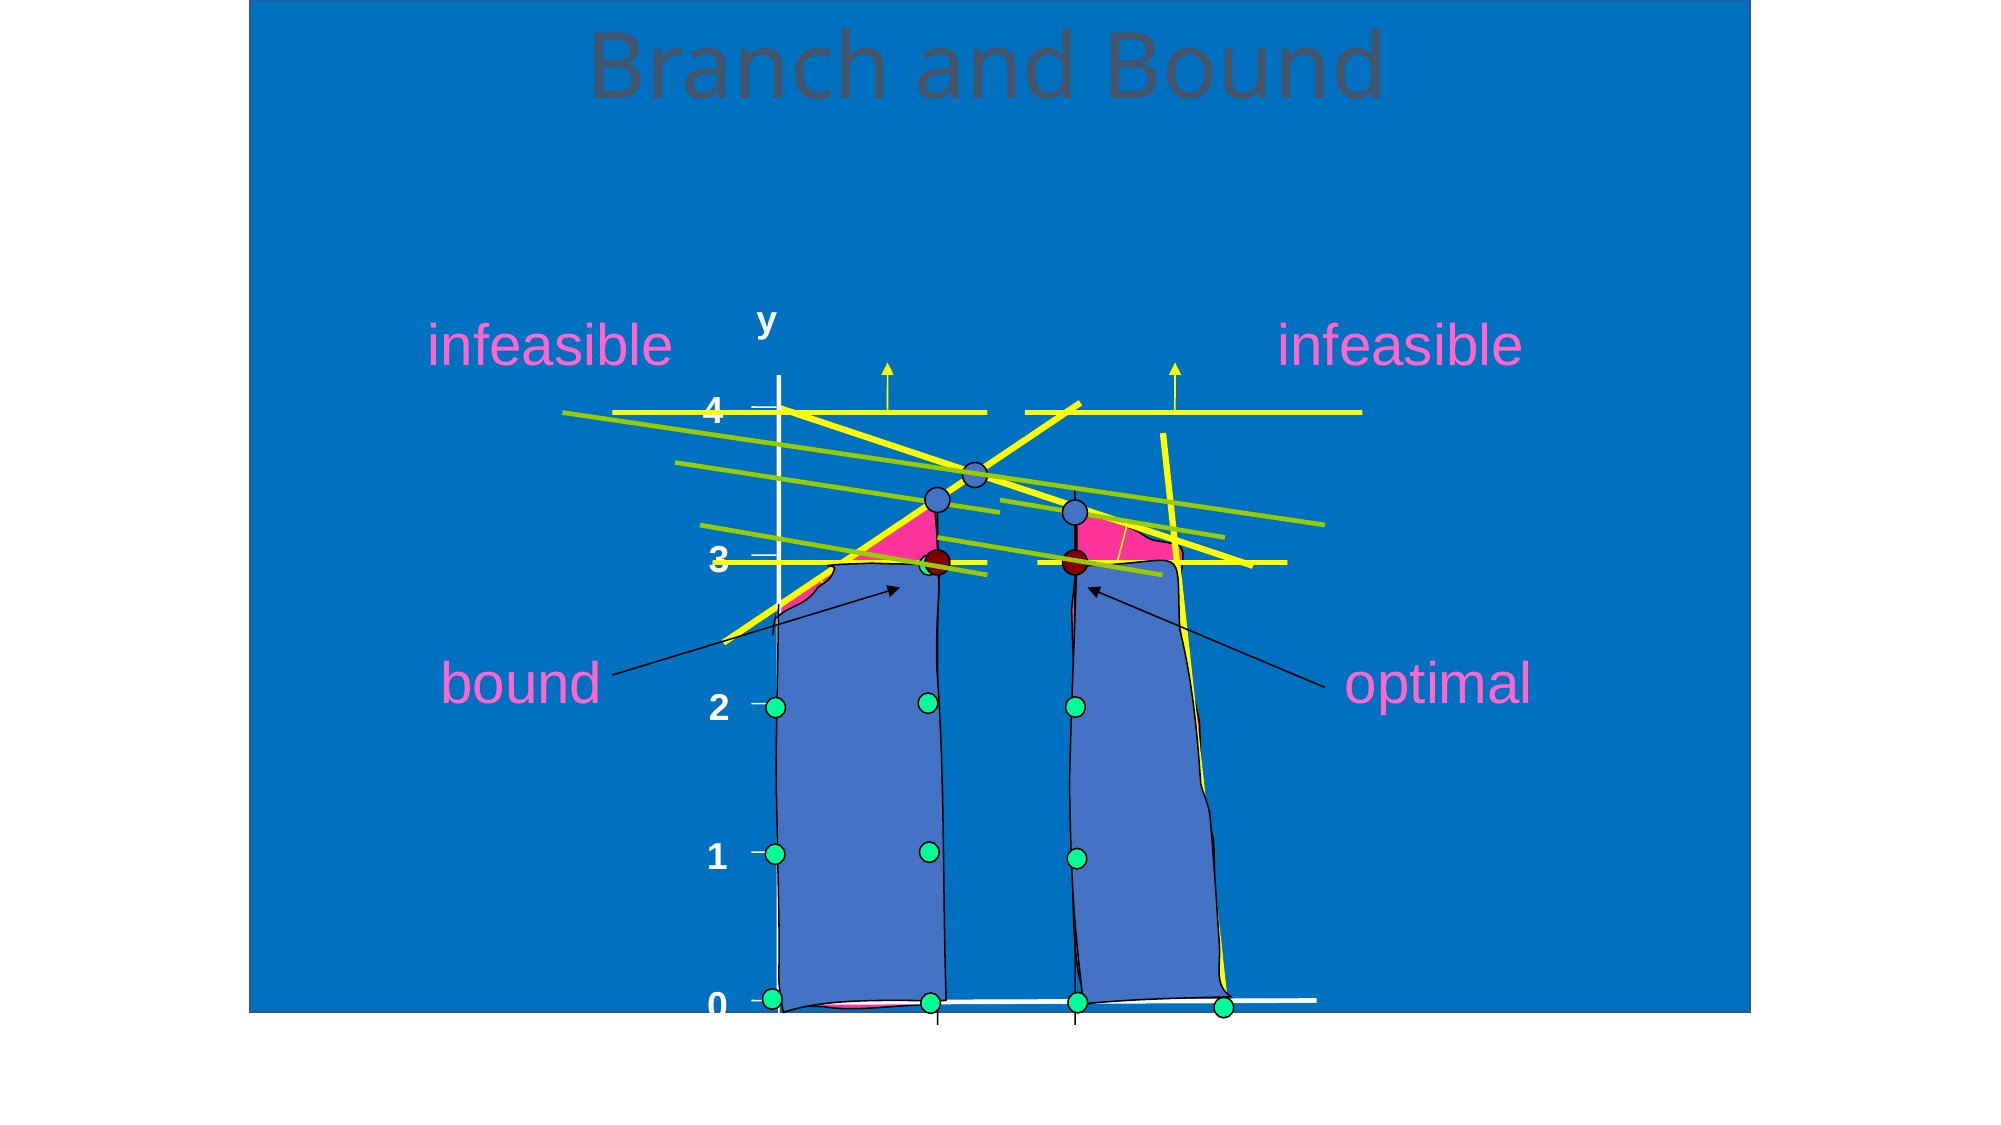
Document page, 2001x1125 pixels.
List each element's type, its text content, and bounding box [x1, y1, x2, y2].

text_box infeasible [412, 299, 687, 385]
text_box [1087, 587, 1549, 723]
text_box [1024, 362, 1363, 413]
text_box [424, 587, 900, 723]
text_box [762, 549, 1234, 1018]
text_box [612, 362, 988, 413]
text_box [687, 723, 1361, 1098]
text_box [249, 0, 1751, 1013]
text_box Branch and Bound [312, 0, 1663, 188]
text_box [687, 287, 1361, 587]
text_box infeasible [1361, 299, 1540, 385]
